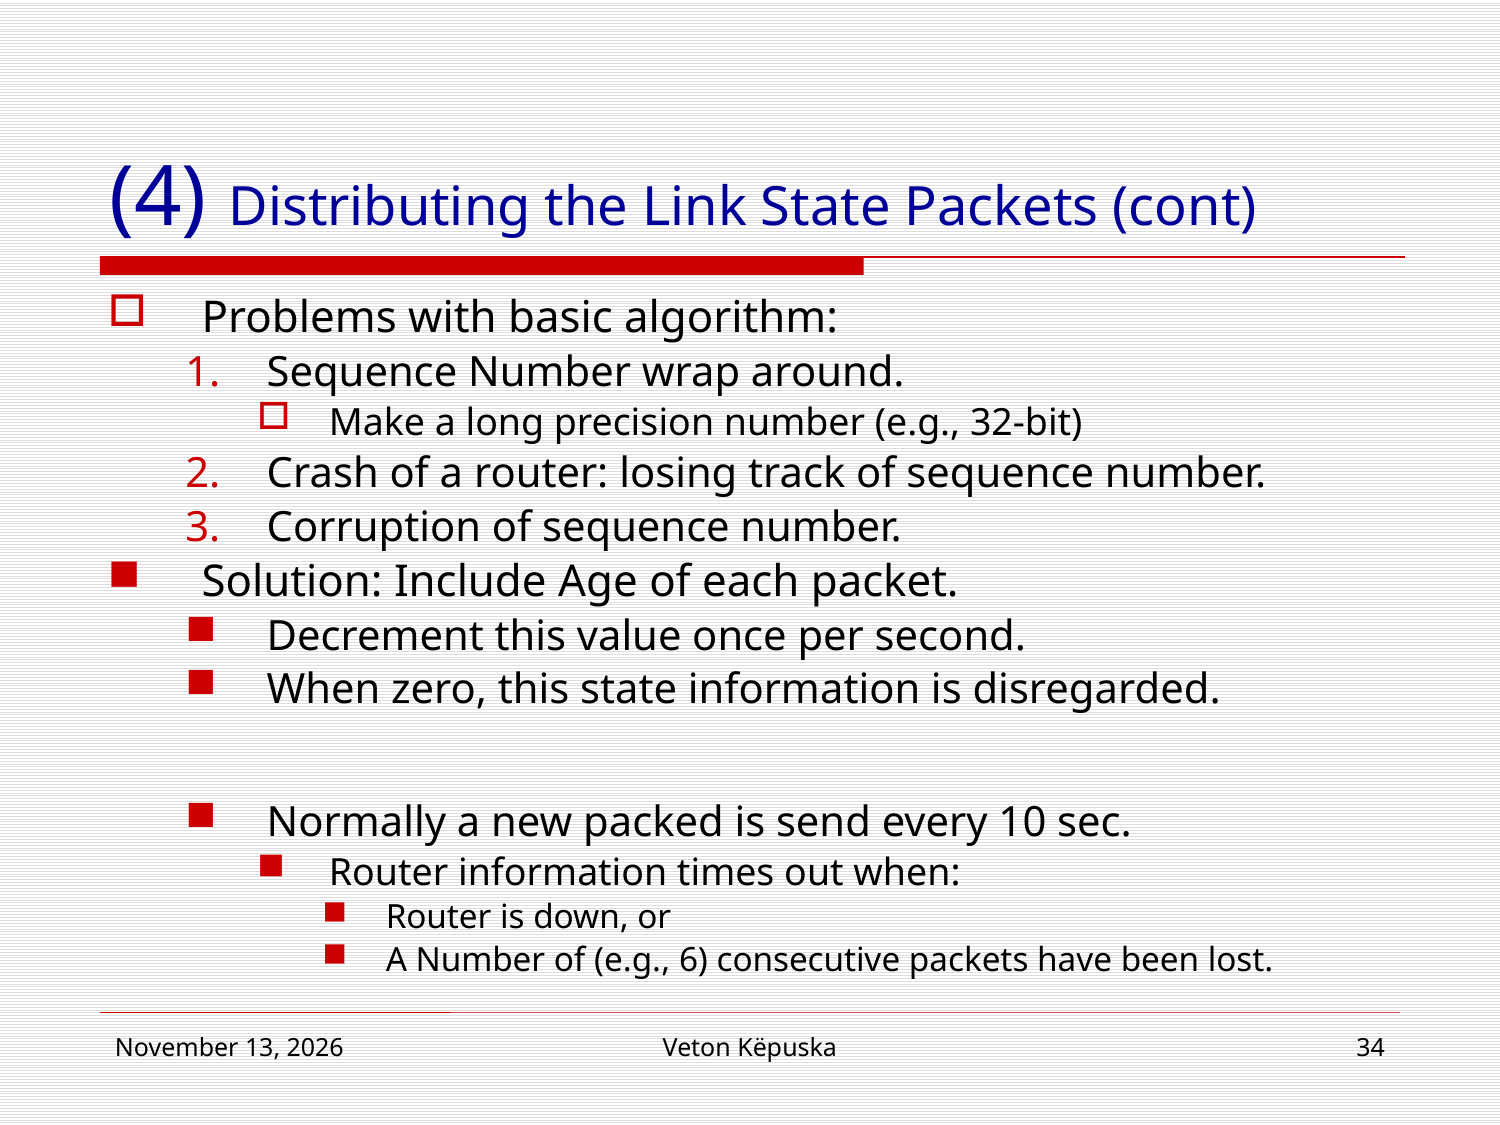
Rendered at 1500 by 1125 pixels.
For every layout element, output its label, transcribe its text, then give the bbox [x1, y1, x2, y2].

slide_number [99, 1024, 425, 1103]
title (4) Distributing the Link State Packets (cont) [94, 50, 1407, 250]
slide_number 34 [1074, 1024, 1400, 1103]
list Problems with basic algorithm: Sequence Number wrap around. Make a long precision number (e.g., 32-bit) Crash of a router: losing track of sequence number. Corruption of sequence number. Solution: Include Age of each packet. Decrement this value once per second. When zero, this state information is disregarded. Normally a new packed is send every 10 sec. Router information times out when: Router is down, or A Number of (e.g., 6) consecutive packets have been lost. [92, 287, 1406, 988]
footer Veton Këpuska [512, 1024, 988, 1103]
